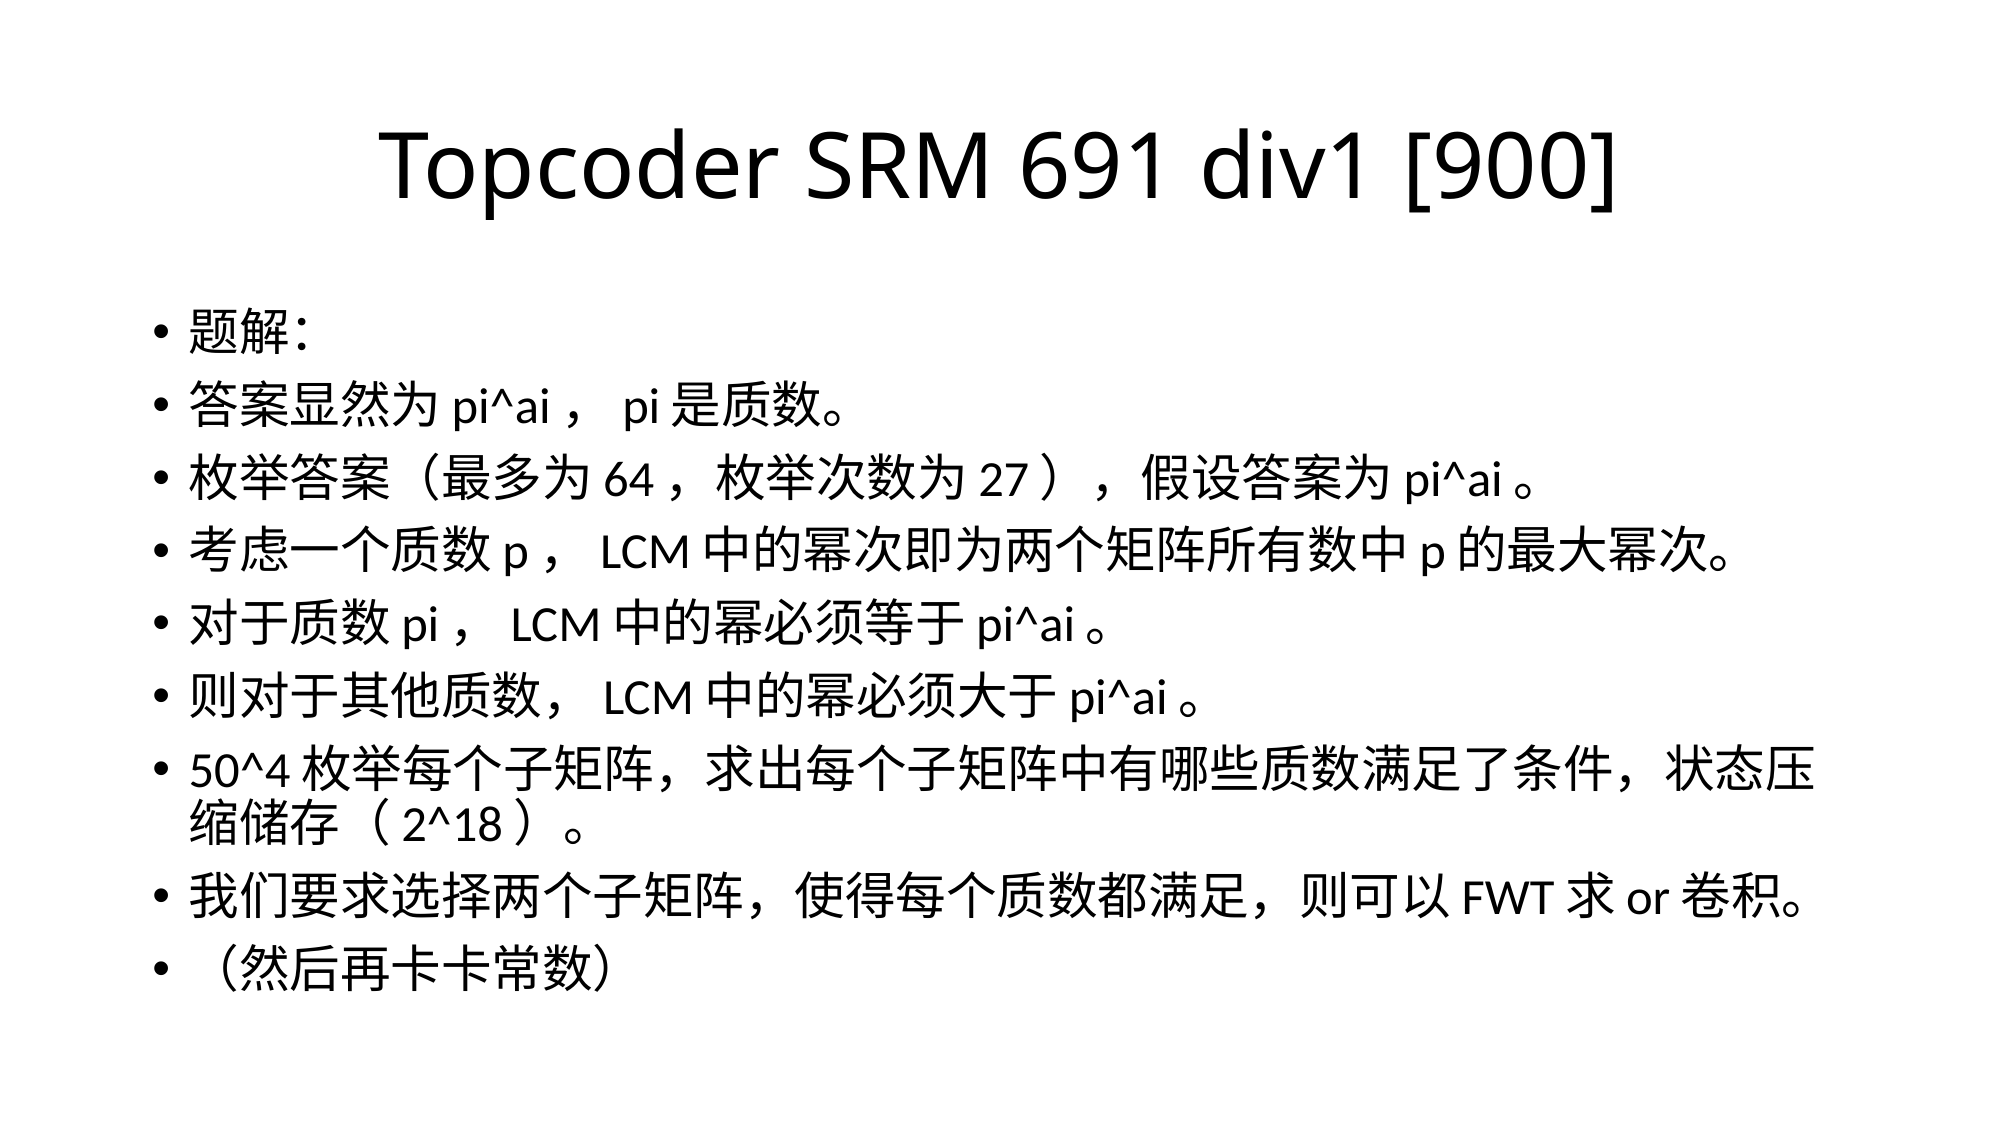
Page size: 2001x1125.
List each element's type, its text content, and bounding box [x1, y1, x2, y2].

title Topcoder SRM 691 div1 [900] [137, 59, 1863, 278]
list 题解： 答案显然为pi^ai，pi是质数。 枚举答案（最多为64，枚举次数为27），假设答案为pi^ai。 考虑一个质数p，LCM中的幂次即为两个矩阵所有数中p的最大幂次。 对于质数pi，LCM中的幂必须等于pi^ai。 则对于其他质数，LCM中的幂必须大于pi^ai。 50^4枚举每个子矩阵，求出每个子矩阵中有哪些质数满足了条件，状态压缩储存（2^18）。 我们要求选择两个子矩阵，使得每个质数都满足，则可以FWT求or卷积。 （然后再卡卡常数） [137, 299, 1863, 1014]
